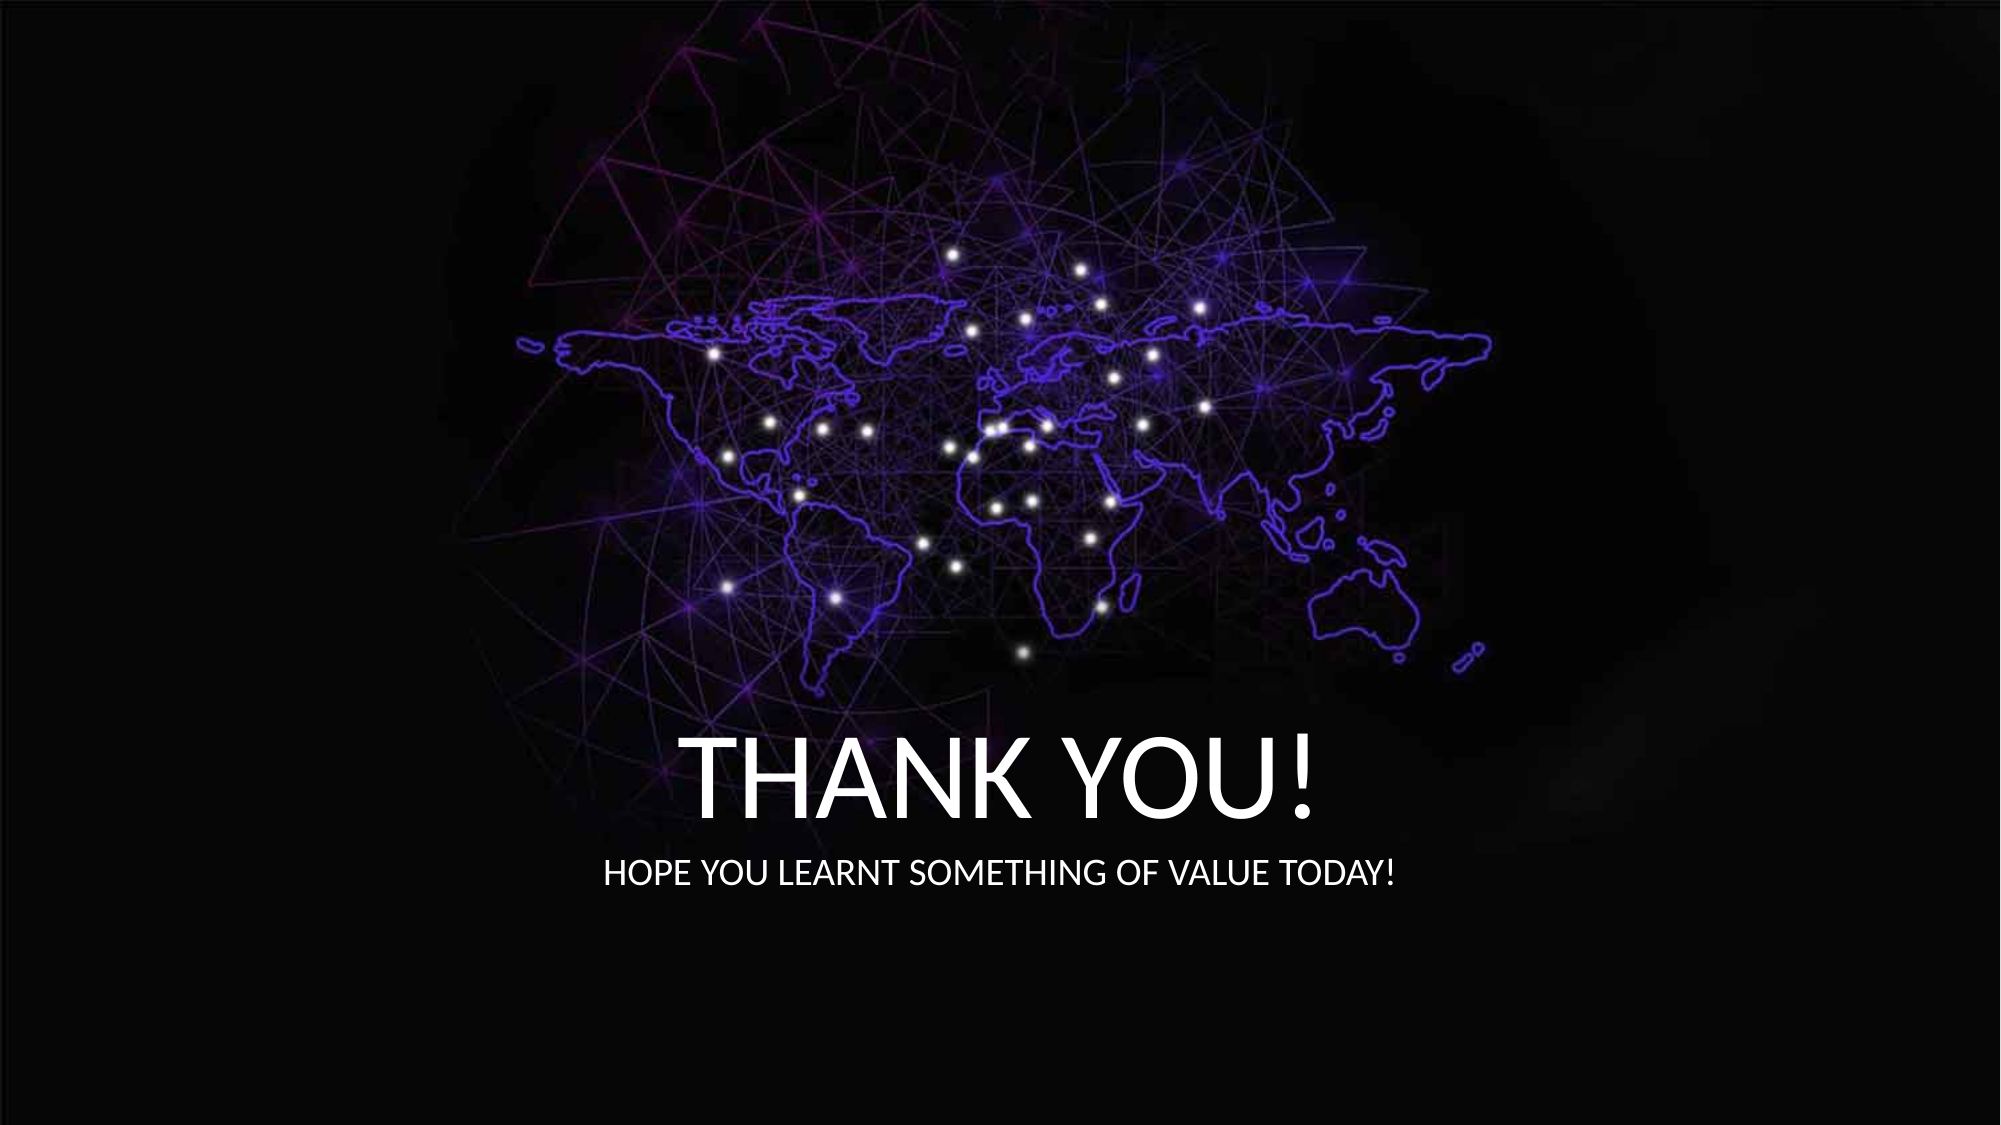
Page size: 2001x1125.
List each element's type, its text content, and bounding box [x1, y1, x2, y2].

text_box THANK YOU! [0, 685, 2000, 839]
picture [0, 0, 2001, 1125]
text_box HOPE YOU LEARNT SOMETHING OF VALUE TODAY! [0, 839, 2000, 901]
